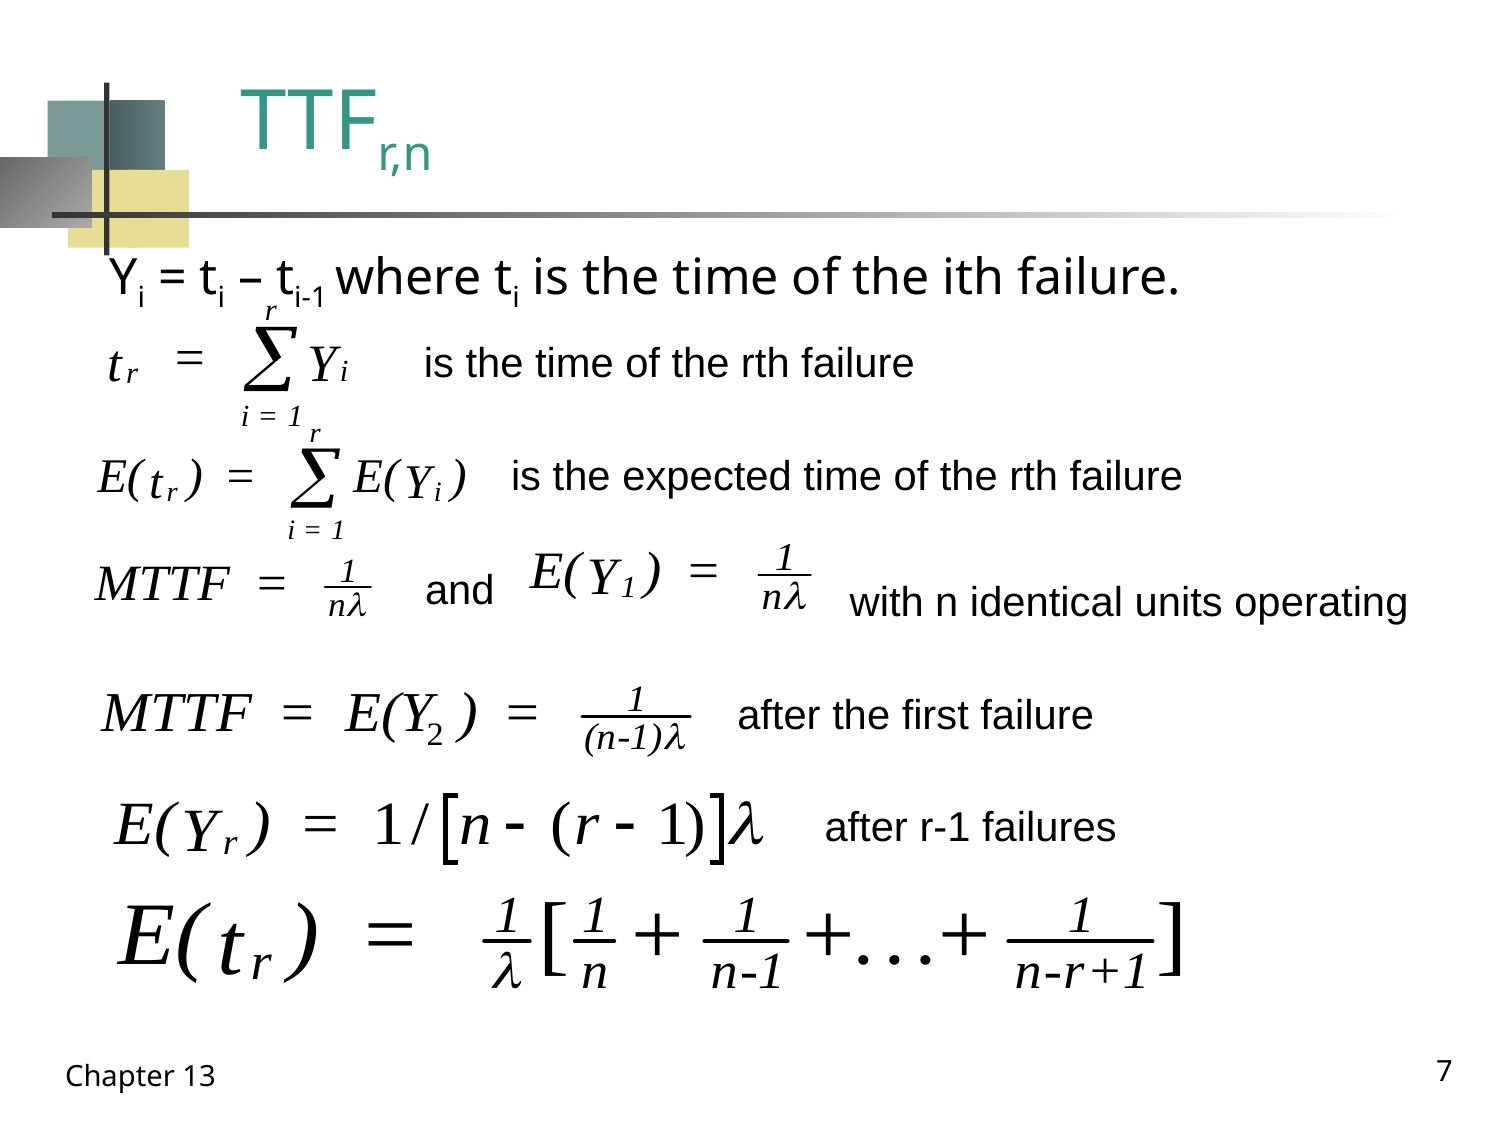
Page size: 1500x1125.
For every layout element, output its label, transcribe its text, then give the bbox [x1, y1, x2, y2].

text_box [99, 287, 930, 410]
slide_number Chapter 13 [49, 1024, 363, 1101]
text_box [87, 412, 1198, 530]
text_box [85, 674, 1110, 769]
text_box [99, 874, 1203, 1009]
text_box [101, 782, 1132, 873]
slide_number 7 [1154, 1023, 1468, 1100]
title TTFr,n [225, 99, 1075, 188]
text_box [80, 531, 1424, 633]
text_box Yi = ti – ti-1 where ti is the time of the ith failure. [94, 237, 1210, 321]
